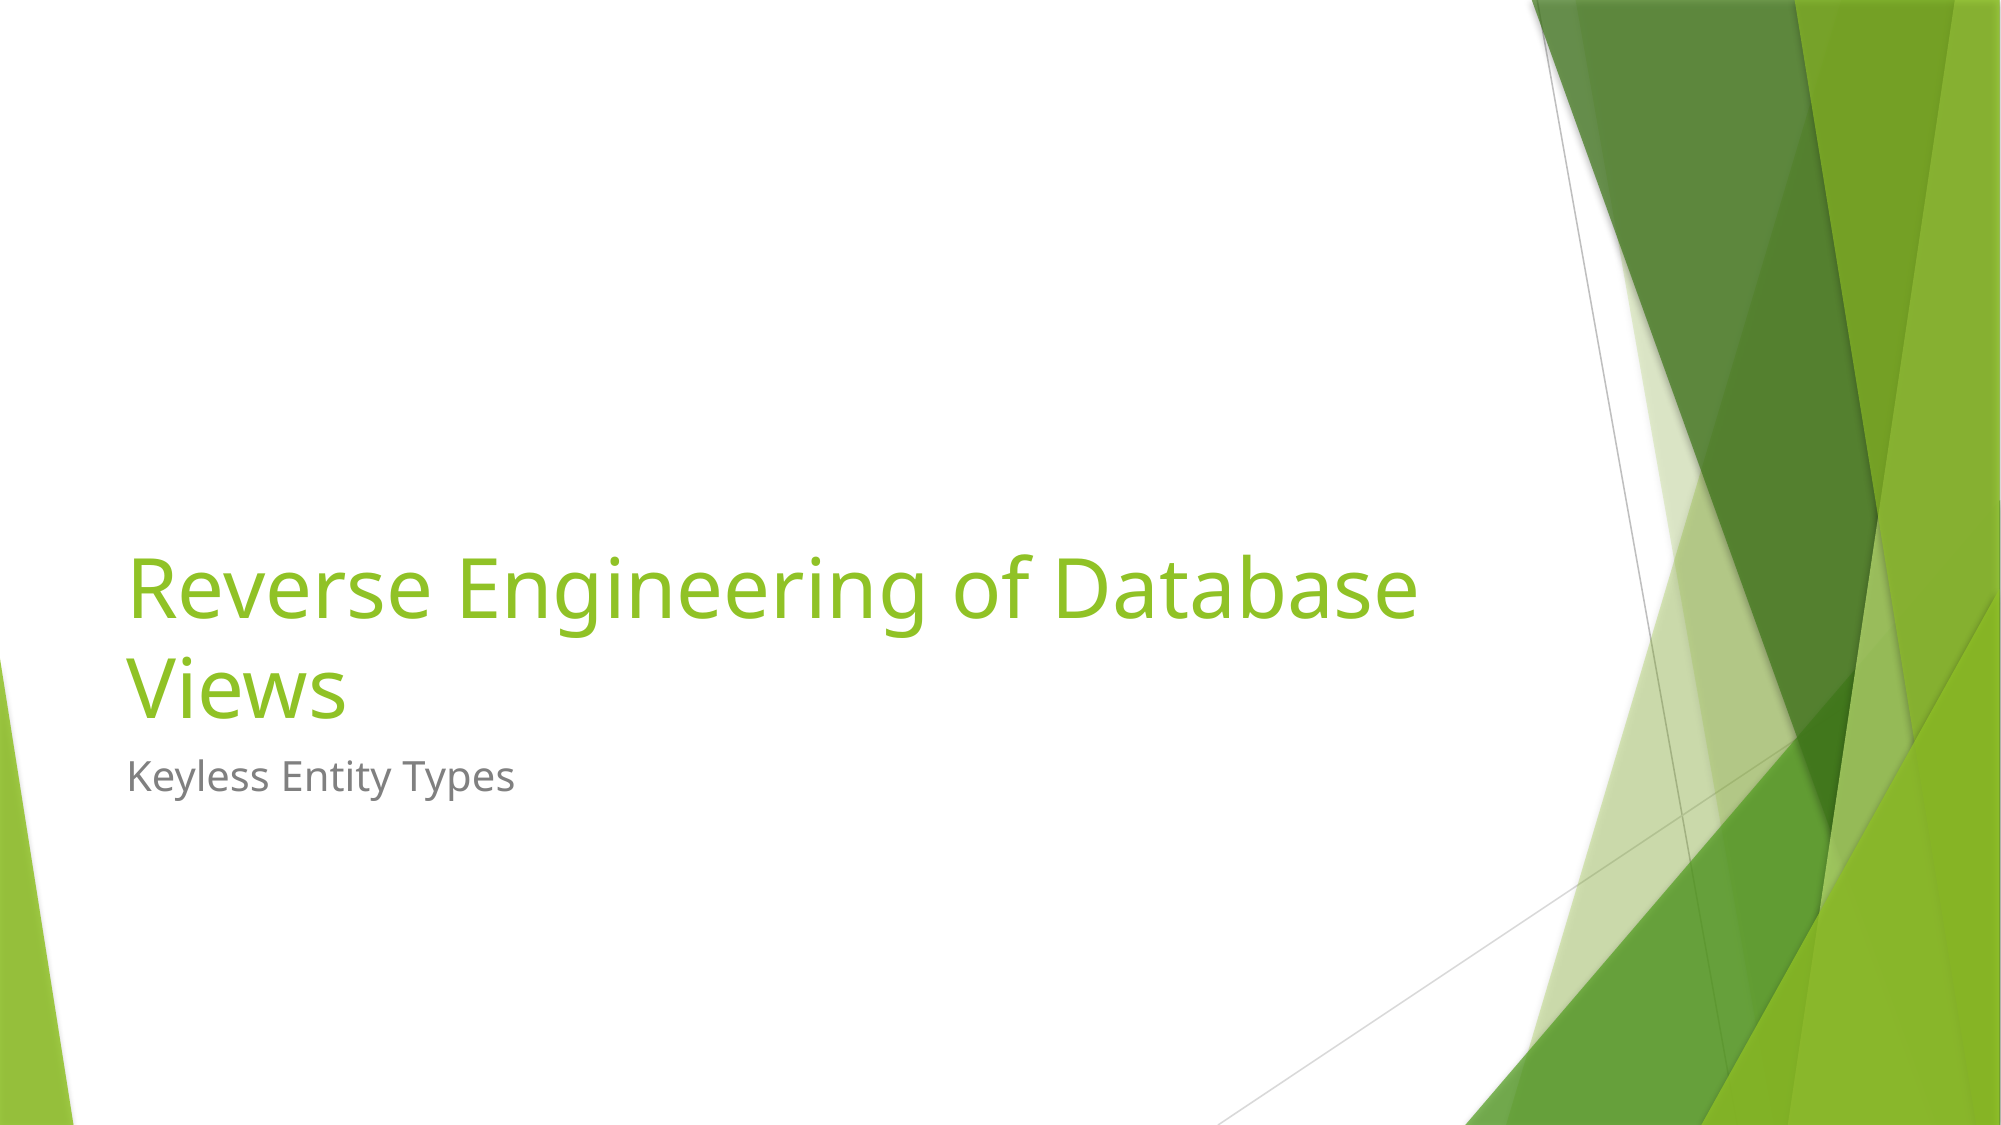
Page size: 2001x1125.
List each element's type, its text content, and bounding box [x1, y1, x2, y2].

list Keyless Entity Types [111, 742, 1522, 884]
title Reverse Engineering of Database Views [111, 443, 1522, 742]
